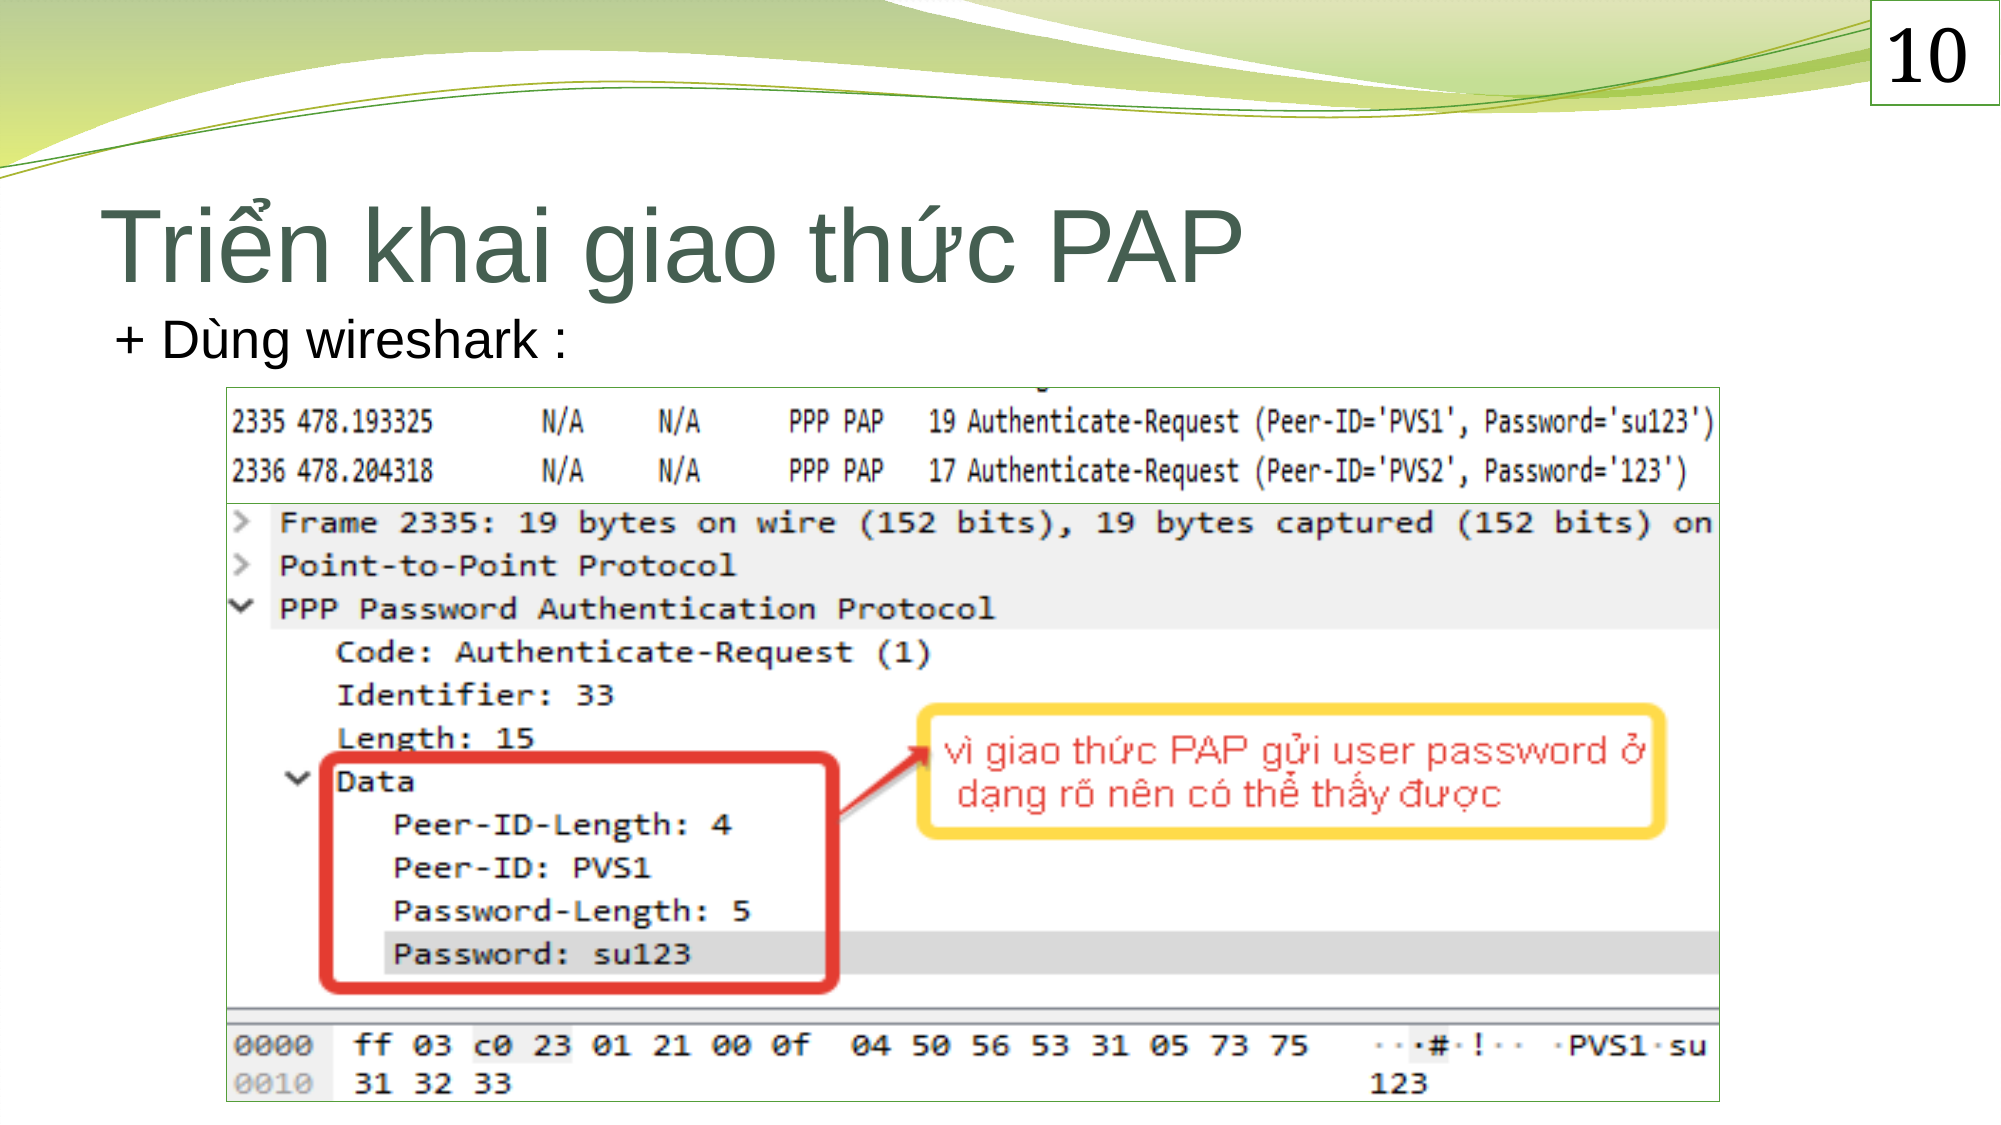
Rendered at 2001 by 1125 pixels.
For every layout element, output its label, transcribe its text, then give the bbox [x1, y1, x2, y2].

list + Dùng wireshark : [99, 296, 1900, 1017]
picture [226, 387, 1720, 1102]
text_box 10 [1870, 0, 2000, 106]
title Triển khai giao thức PAP [99, 115, 1900, 296]
